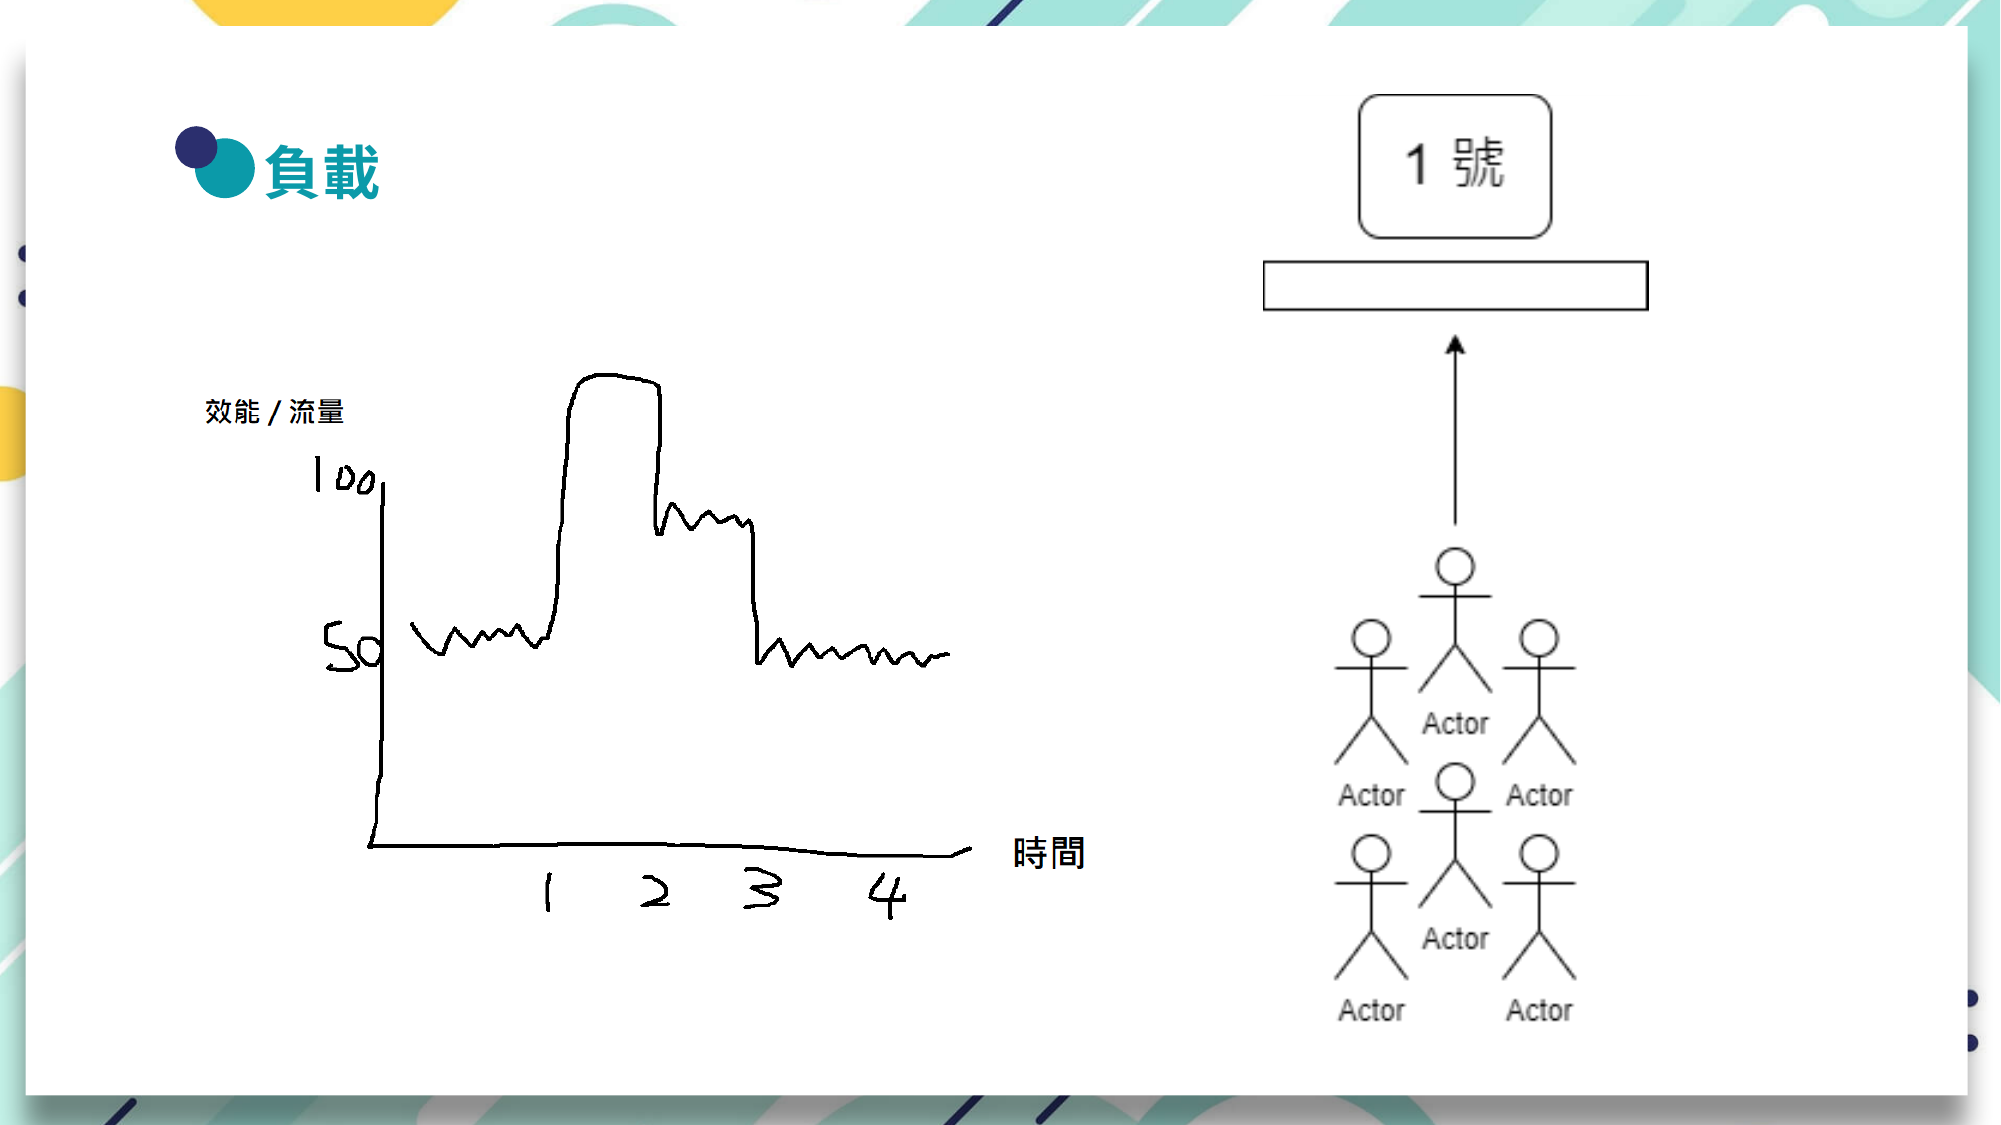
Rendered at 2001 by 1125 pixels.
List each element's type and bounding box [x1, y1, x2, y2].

text_box [174, 107, 764, 199]
picture [0, 0, 2001, 1125]
